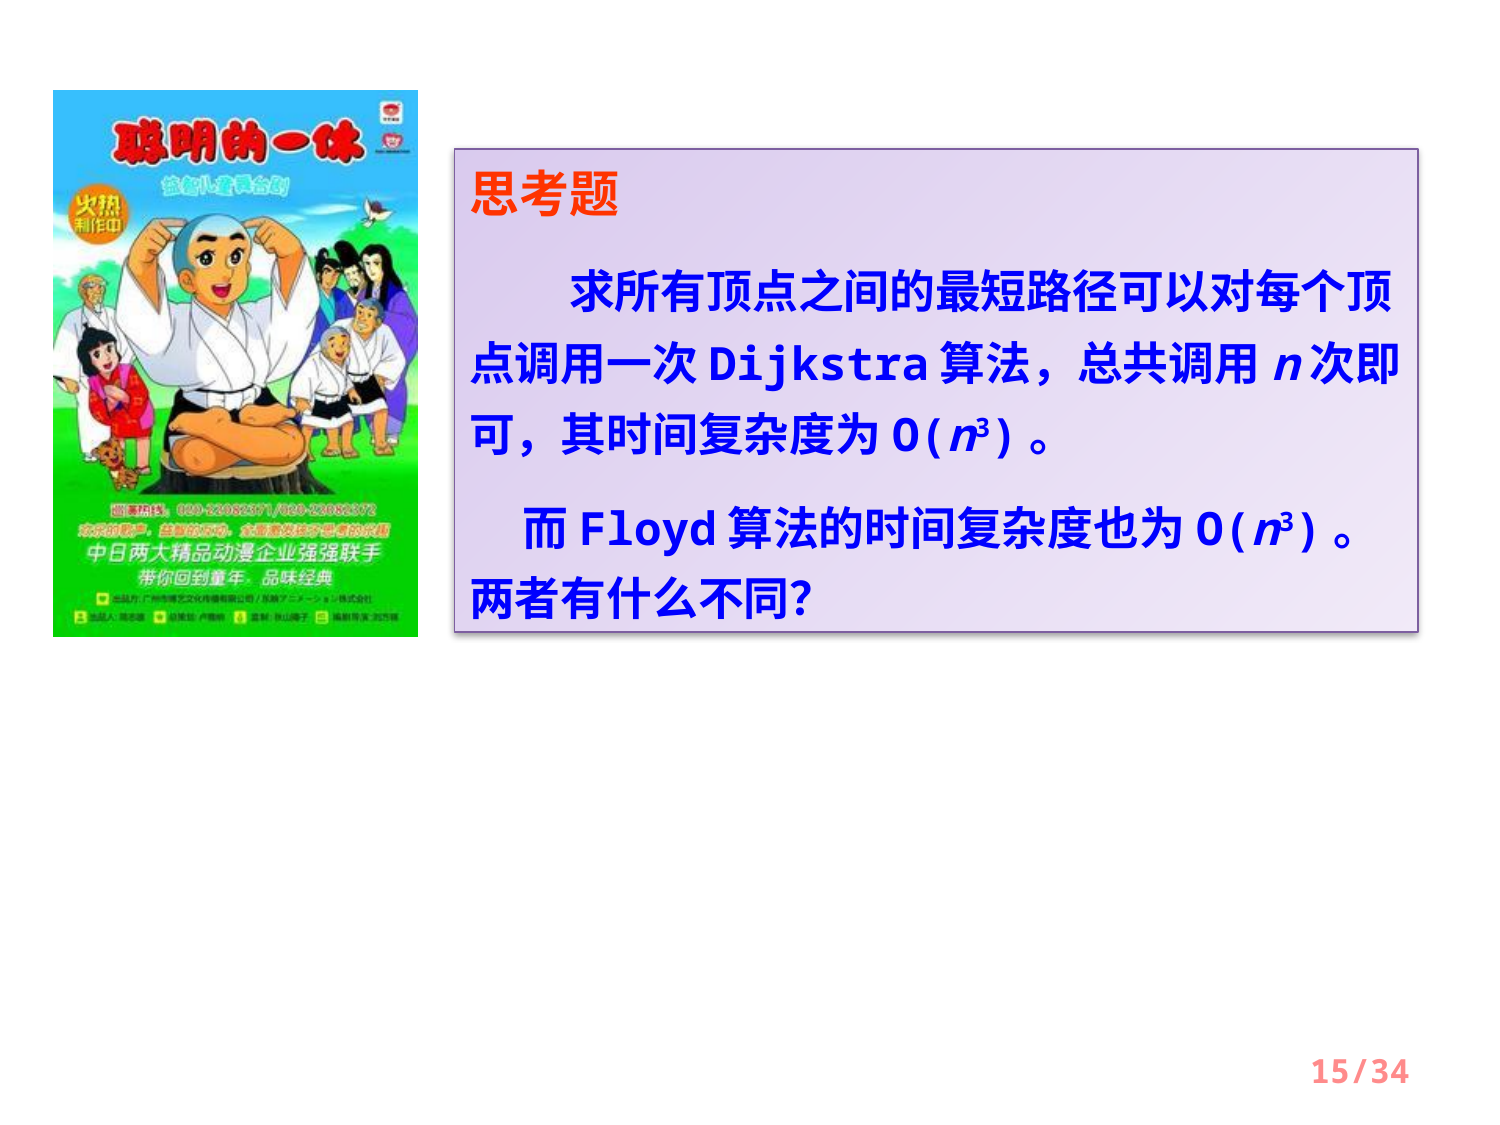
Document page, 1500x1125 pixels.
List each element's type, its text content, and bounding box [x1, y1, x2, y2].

text_box 思考题 求所有顶点之间的最短路径可以对每个顶点调用一次Dijkstra算法，总共调用n次即可，其时间复杂度为O(n3)。 而Floyd算法的时间复杂度也为O(n3)。两者有什么不同？ [454, 148, 1419, 633]
slide_number 15/34 [1074, 1042, 1425, 1103]
picture [52, 89, 418, 638]
